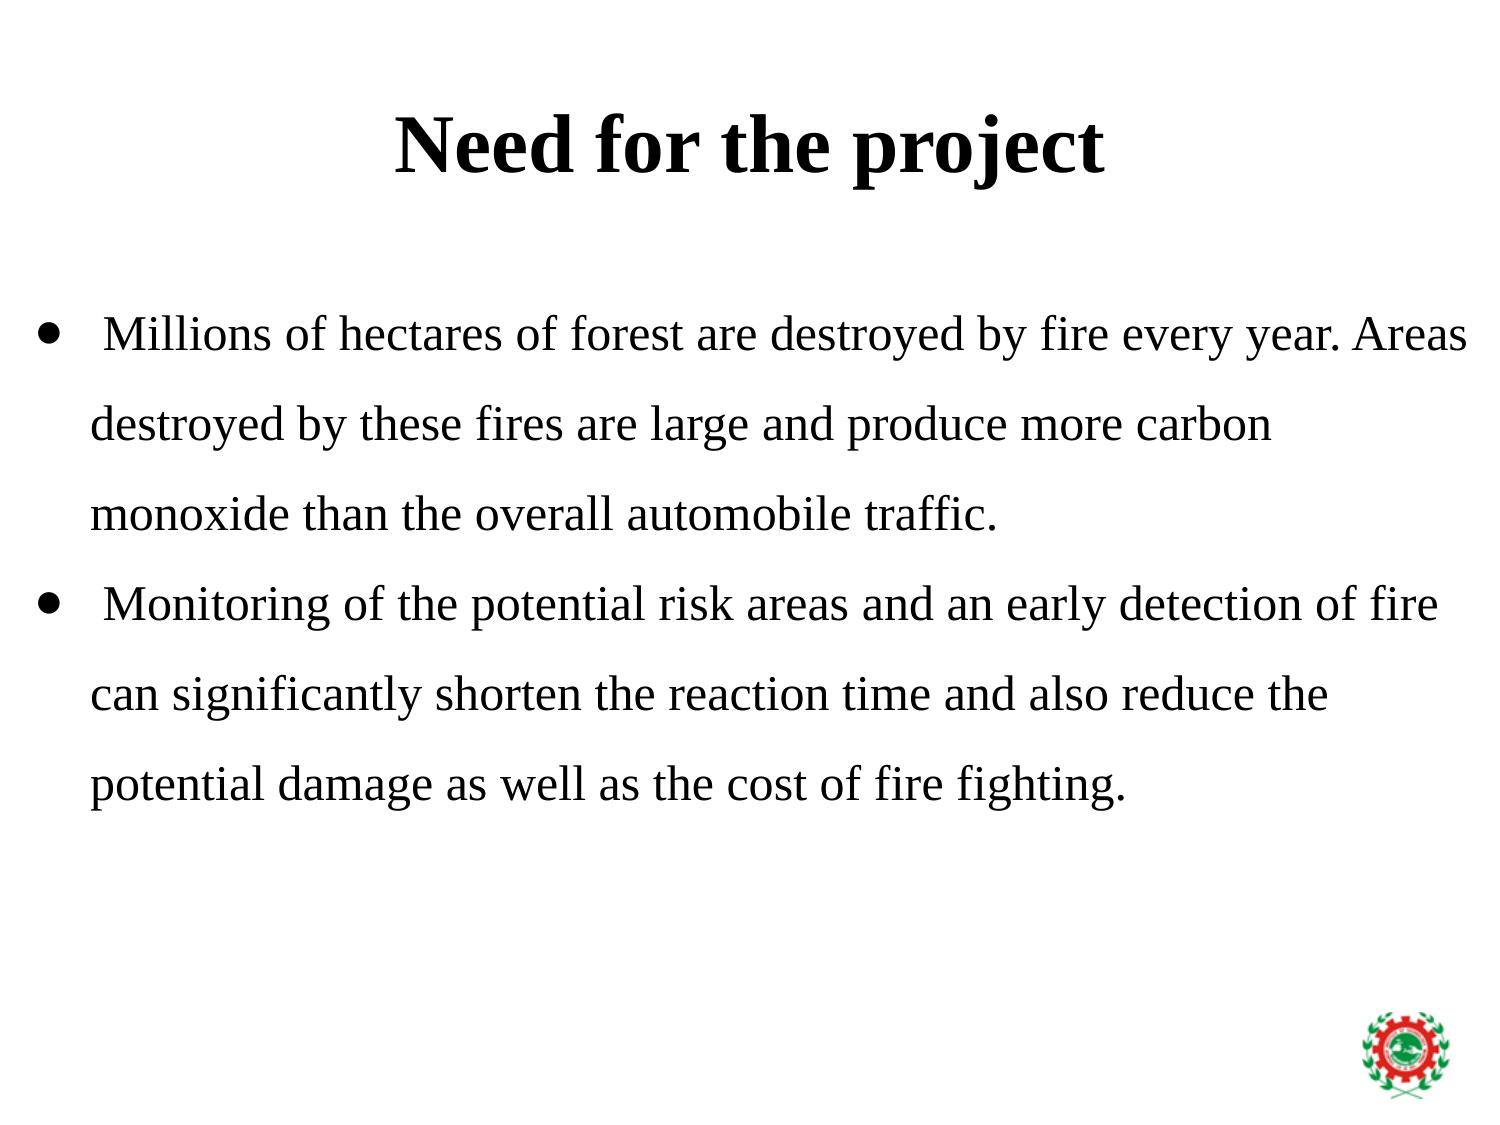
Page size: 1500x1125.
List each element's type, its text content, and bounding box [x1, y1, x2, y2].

picture [1362, 1012, 1450, 1099]
list Millions of hectares of forest are destroyed by fire every year. Areas destroyed by these fires are large and produce more carbon monoxide than the overall automobile traffic. Monitoring of the potential risk areas and an early detection of fire can significantly shorten the reaction time and also reduce the potential damage as well as the cost of fire fighting. [0, 262, 1500, 972]
title Need for the project [0, 45, 1500, 233]
